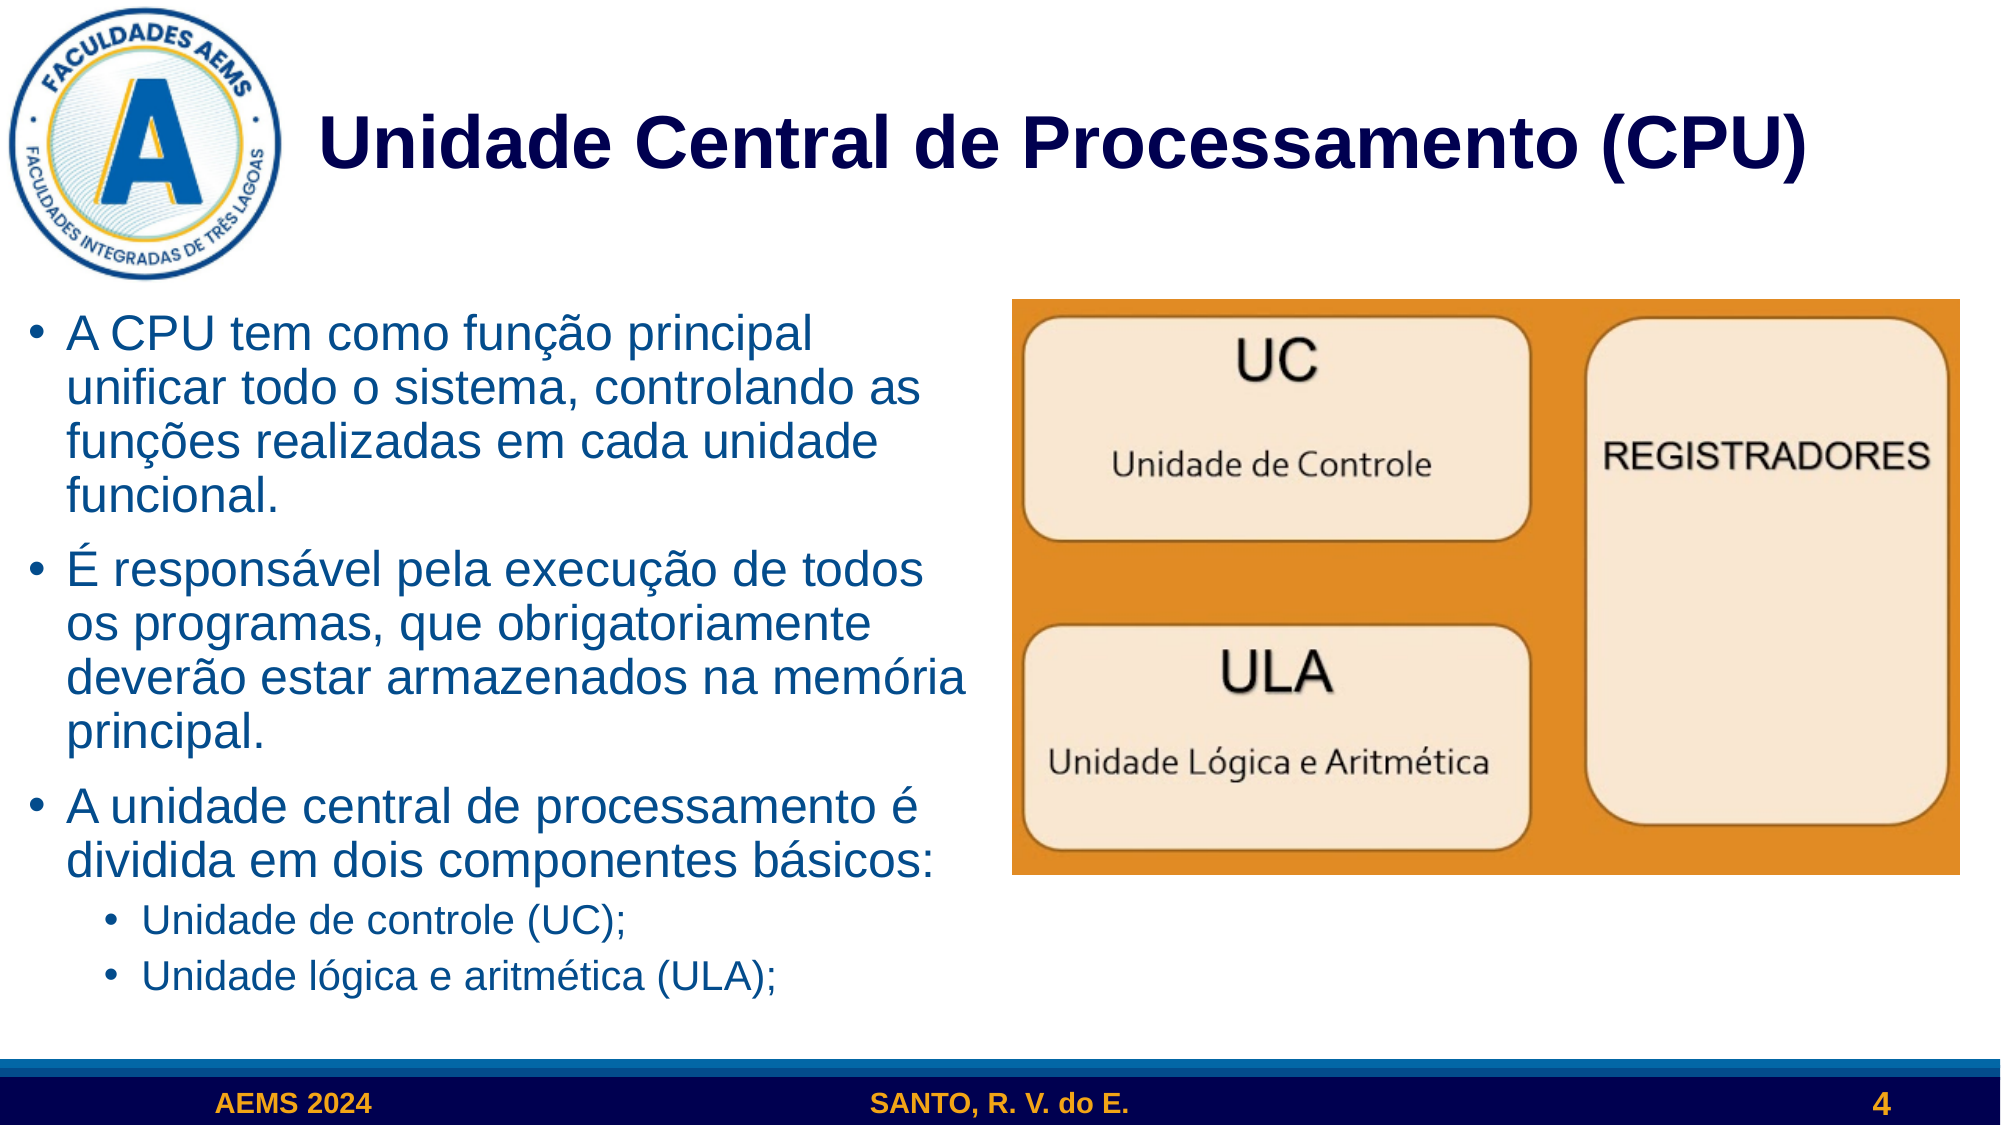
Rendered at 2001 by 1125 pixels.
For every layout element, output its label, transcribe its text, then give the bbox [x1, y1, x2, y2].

footer SANTO, R. V. do E. [662, 1084, 1338, 1120]
slide_number AEMS 2024 [68, 1084, 519, 1120]
title Unidade Central de Processamento (CPU) [303, 35, 1986, 253]
picture [6, 6, 285, 283]
list A CPU tem como função principal unificar todo o sistema, controlando as funções realizadas em cada unidade funcional. É responsável pela execução de todos os programas, que obrigatoriamente deverão estar armazenados na memória principal. A unidade central de processamento é dividida em dois componentes básicos: Unidade de controle (UC); Unidade lógica e aritmética (ULA); [13, 299, 1000, 1045]
picture [1011, 298, 1960, 875]
slide_number 4 [1822, 1083, 1941, 1120]
